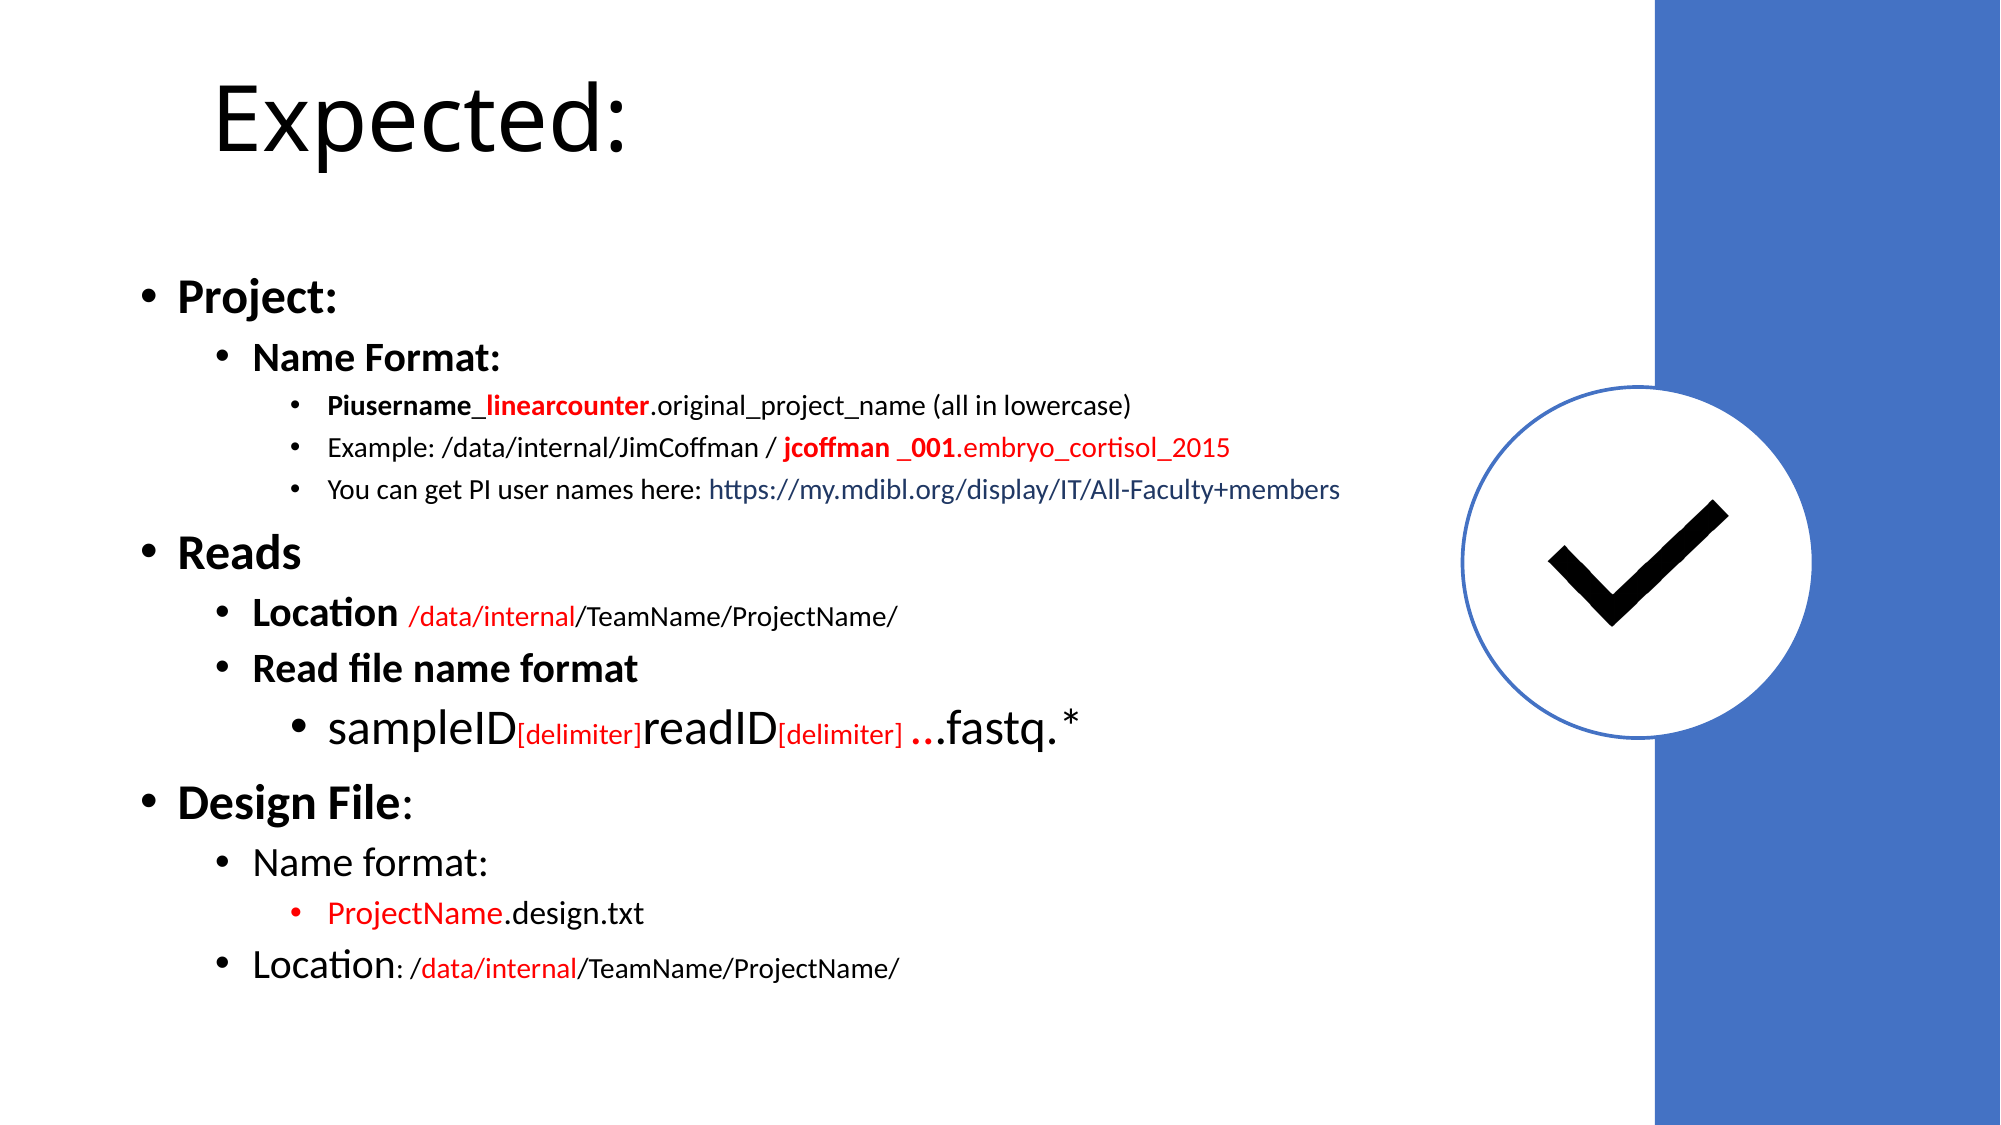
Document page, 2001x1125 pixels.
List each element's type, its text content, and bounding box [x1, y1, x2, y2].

title Expected: [196, 43, 1423, 200]
list Project: Name Format: Piusername_linearcounter.original_project_name (all in lowercase) Example: /data/internal/JimCoffman / jcoffman _001.embryo_cortisol_2015 You can get PI user names here: https://my.mdibl.org/display/IT/All-Faculty+members Reads Location /data/internal/TeamName/ProjectName/ Read file name format sampleID[delimiter]readID[delimiter] ...fastq.* Design File: Name format: ProjectName.design.txt Location: /data/internal/TeamName/ProjectName/ [124, 216, 1444, 1106]
text_box [1654, 0, 2000, 1125]
picture [1544, 468, 1732, 657]
text_box [1461, 385, 1815, 740]
